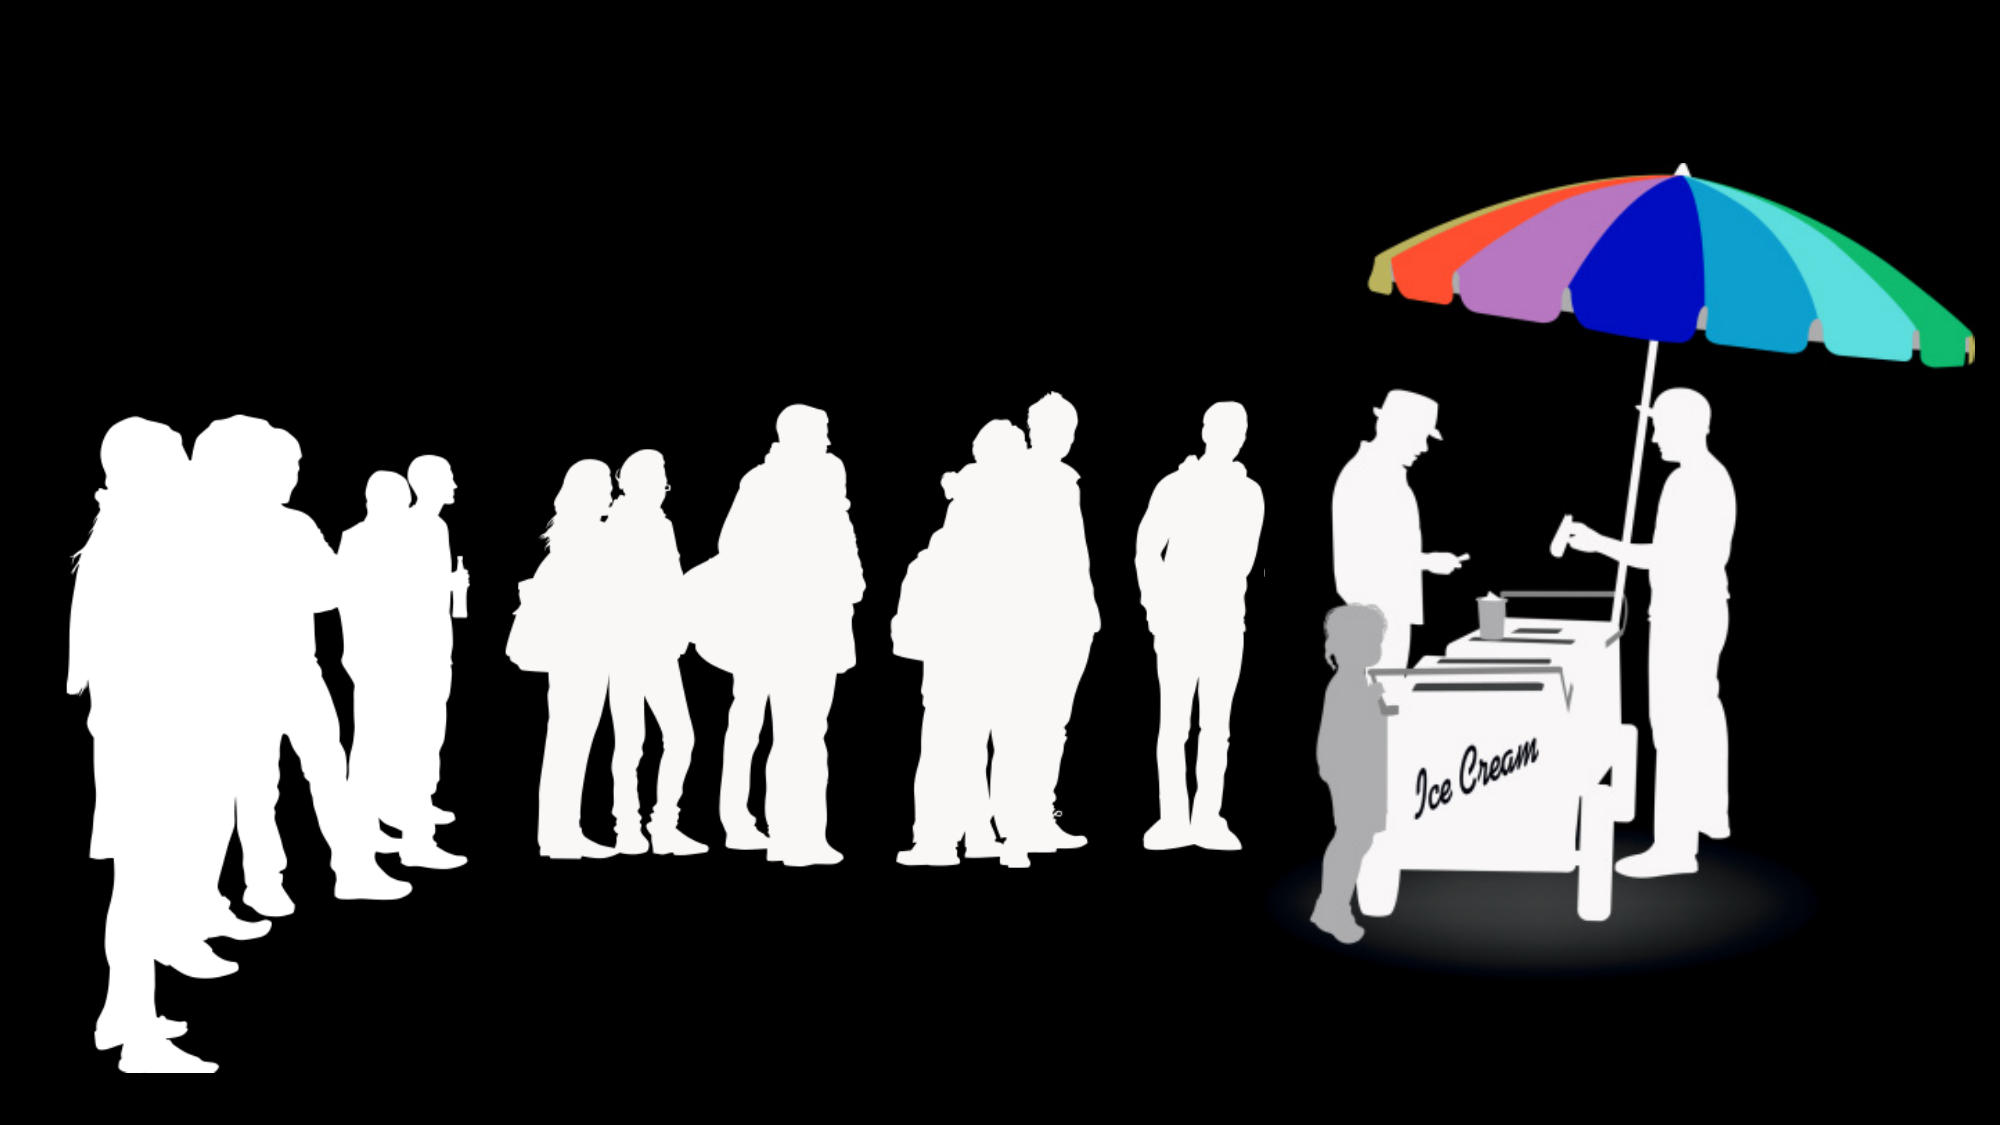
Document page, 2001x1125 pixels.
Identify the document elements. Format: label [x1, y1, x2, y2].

picture [31, 163, 1975, 1073]
